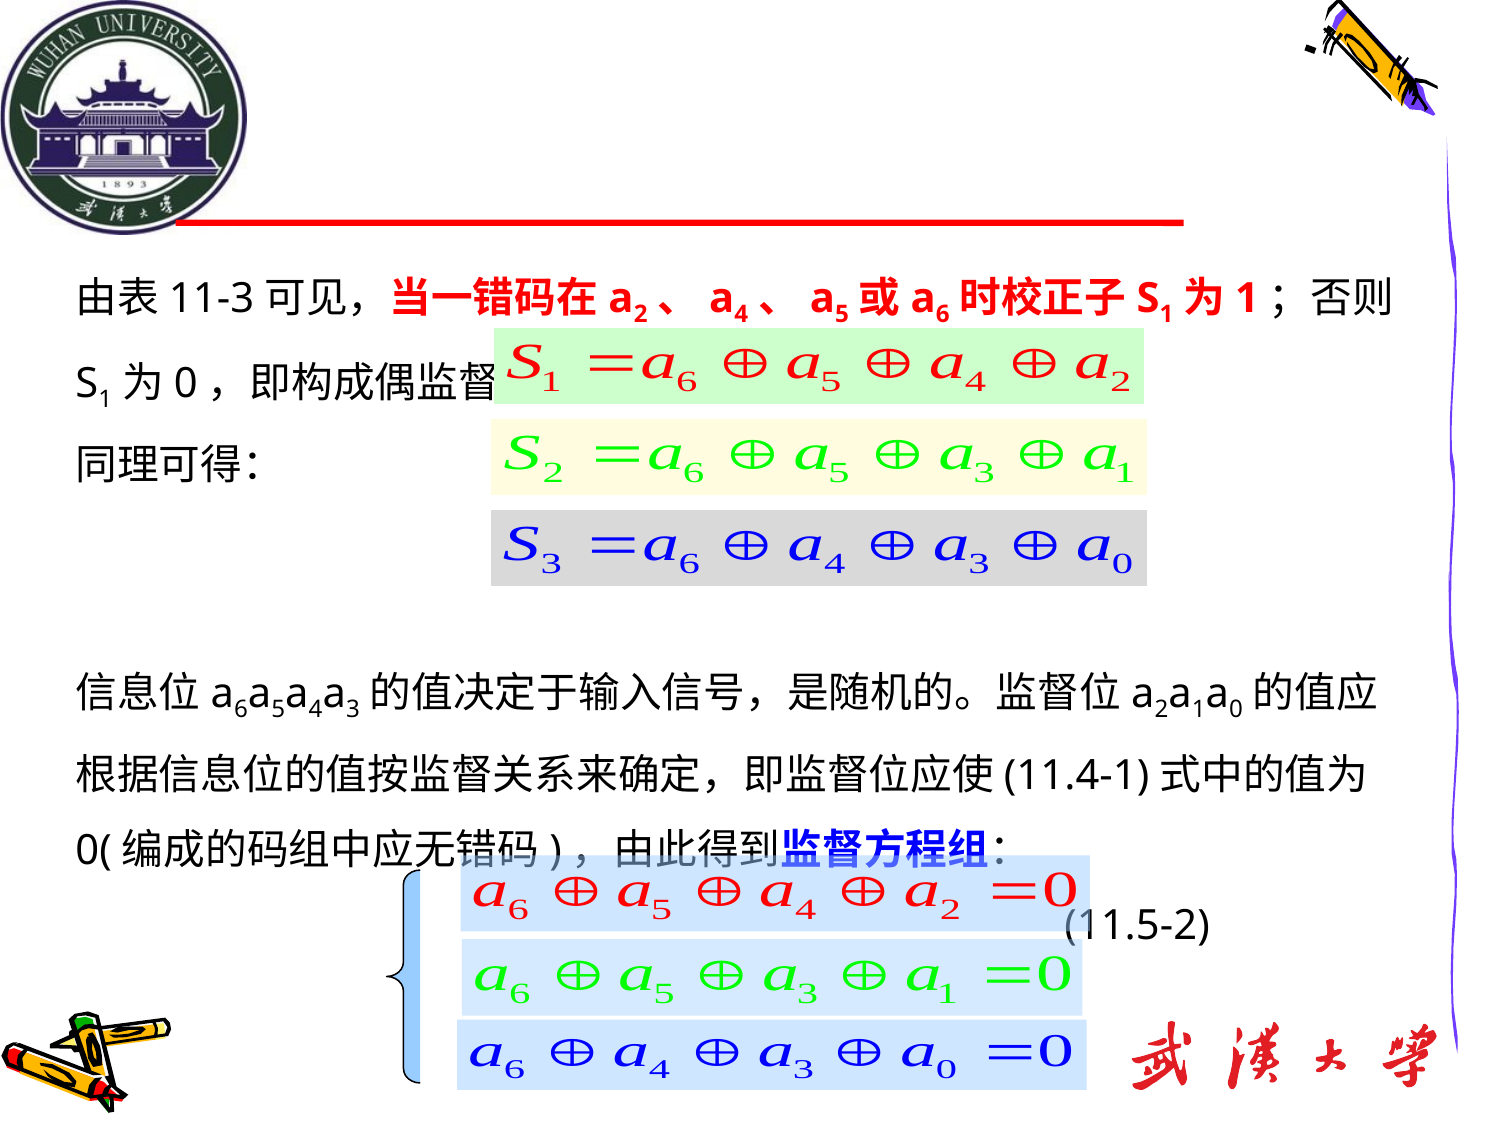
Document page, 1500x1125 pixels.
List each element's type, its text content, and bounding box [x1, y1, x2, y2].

list 由表11-3可见，当一错码在a2、a4、a5或a6时校正子S1为1；否则S1为0，即构成偶监督关系： 同理可得： (11.5-1) 信息位a6a5a4a3的值决定于输入信号，是随机的。监督位a2a1a0的值应根据信息位的值按监督关系来确定，即监督位应使(11.4-1)式中的值为0(编成的码组中应无错码)，由此得到监督方程组： (11.5-2) [60, 234, 1430, 927]
picture [1128, 1015, 1471, 1093]
picture [0, 0, 247, 235]
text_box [386, 855, 1090, 1091]
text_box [490, 327, 1148, 587]
